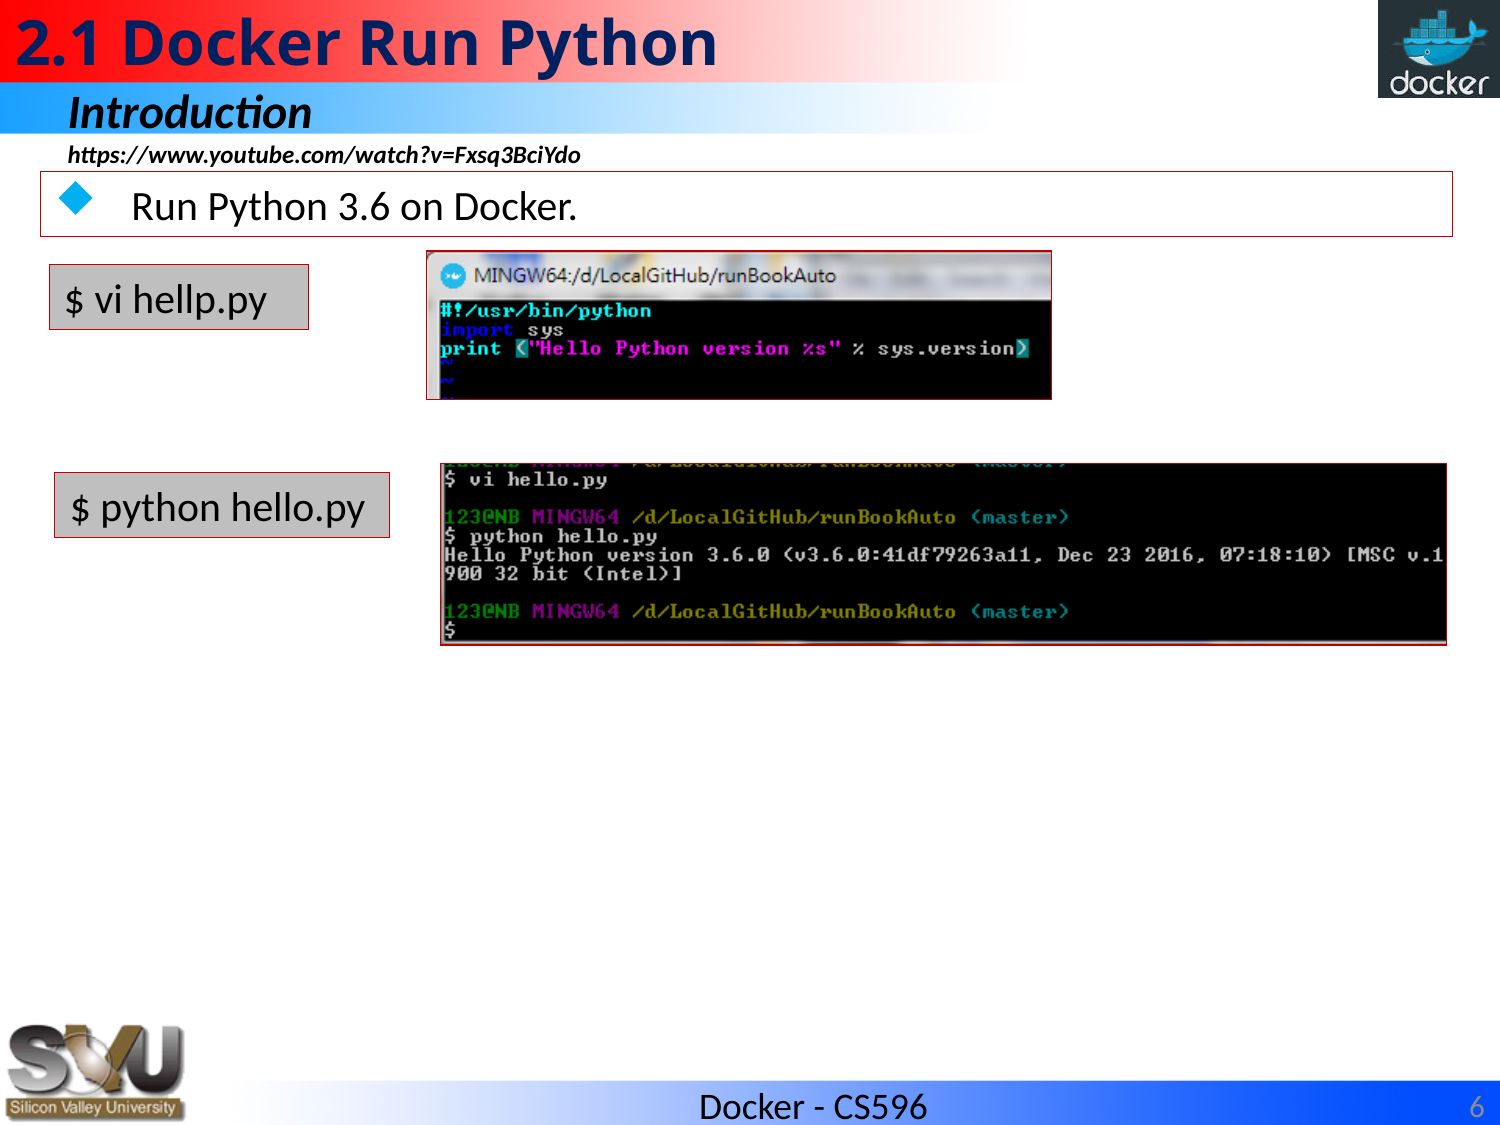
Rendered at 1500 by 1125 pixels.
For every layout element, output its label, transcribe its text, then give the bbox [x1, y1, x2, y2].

text_box Docker - CS596 [462, 1075, 1165, 1125]
text_box $ vi hellp.py [49, 264, 309, 330]
slide_number 6 [1162, 1074, 1500, 1125]
text_box Introduction https://www.youtube.com/watch?v=Fxsq3BciYdo [52, 73, 1008, 171]
picture [0, 0, 1500, 1125]
title 2.1 Docker Run Python [0, 0, 1378, 95]
text_box $ python hello.py [54, 472, 390, 538]
text_box Run Python 3.6 on Docker. [40, 171, 1453, 237]
